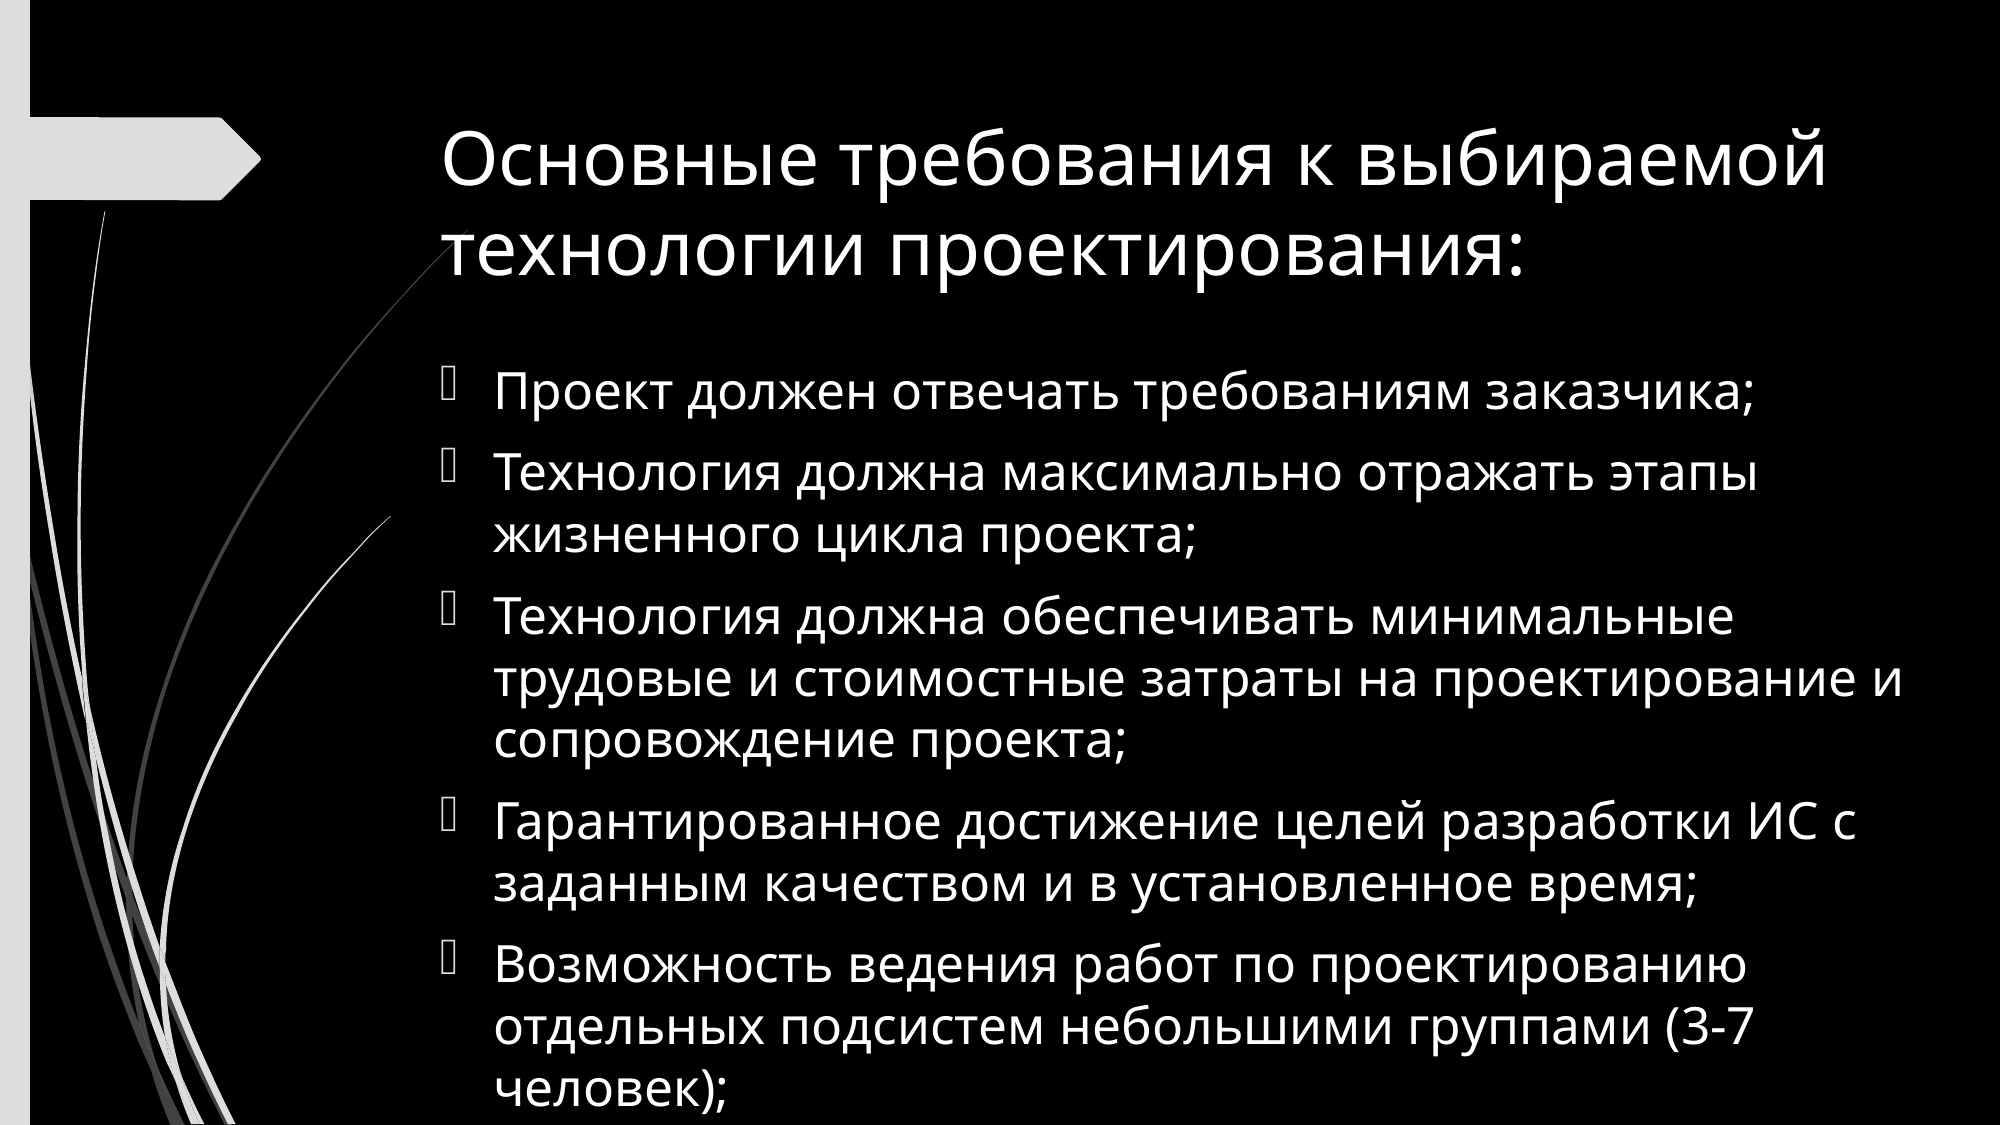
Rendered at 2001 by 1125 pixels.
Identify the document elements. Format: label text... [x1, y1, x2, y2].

title Основные требования к выбираемой технологии проектирования: [425, 102, 1888, 313]
list Проект должен отвечать требованиям заказчика; Технология должна максимально отражать этапы жизненного цикла проекта; Технология должна обеспечивать минимальные трудовые и стоимостные затраты на проектирование и сопровождение проекта; Гарантированное достижение целей разработки ИС с заданным качеством и в установленное время; Возможность ведения работ по проектированию отдельных подсистем небольшими группами (3-7 человек); [424, 350, 2000, 1125]
